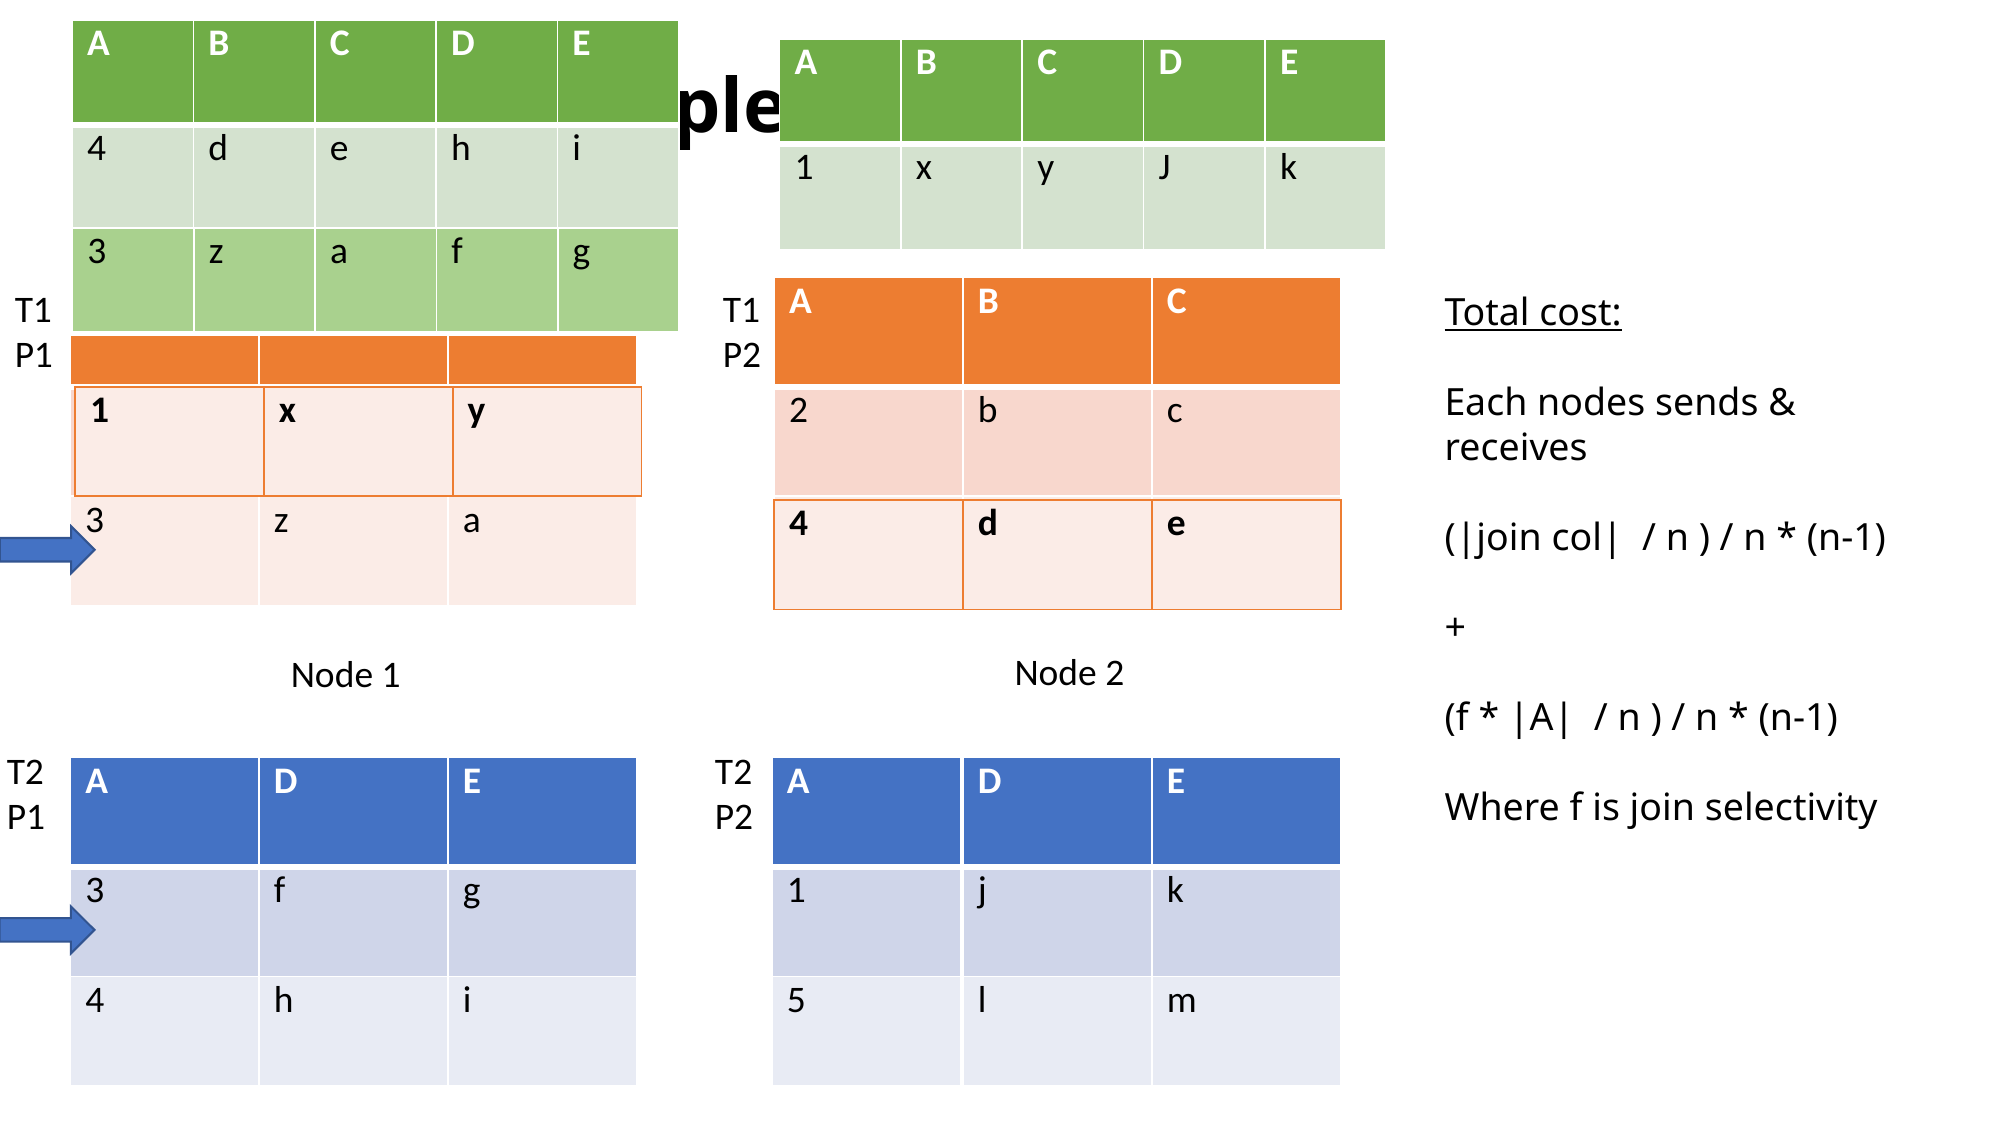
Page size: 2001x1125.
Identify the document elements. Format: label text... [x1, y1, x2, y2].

table_cell h [260, 977, 447, 1085]
table_cell b [964, 390, 1151, 495]
table_cell J [1144, 147, 1264, 249]
table_cell 3 [71, 497, 258, 605]
table_header D [260, 758, 447, 864]
text_box T2 P1 [0, 739, 87, 845]
table_cell i [558, 128, 678, 227]
table_header D [1144, 40, 1264, 141]
table_cell d [194, 128, 314, 227]
table_cell 4 [73, 128, 193, 227]
table_cell x [902, 147, 1021, 249]
table_header f [437, 229, 557, 331]
table_header E [1266, 40, 1385, 141]
table_header A [780, 40, 900, 141]
table_cell a [449, 497, 636, 605]
table_header y [454, 388, 641, 495]
table_header E [558, 21, 678, 122]
text_box [0, 903, 96, 956]
table_cell f [260, 870, 447, 976]
table_cell 2 [775, 390, 962, 495]
table_header A [73, 21, 193, 122]
table_cell m [1153, 977, 1340, 1085]
table_header B [964, 278, 1151, 384]
text_box Node 1 [276, 642, 570, 703]
title Semi-join Example [86, 0, 1812, 218]
table_header E [449, 758, 636, 864]
table_header A [775, 278, 962, 384]
table_header B [194, 21, 314, 122]
table_header e [1153, 501, 1340, 609]
table_cell l [964, 977, 1151, 1085]
table_header C [449, 336, 636, 384]
table_cell 3 [71, 870, 258, 976]
table_header 3 [73, 229, 193, 331]
table_cell k [1153, 870, 1340, 976]
text_box [0, 523, 97, 576]
table_header A [71, 758, 258, 864]
table_header C [316, 21, 435, 122]
table_header a [316, 229, 436, 331]
text_box Total cost: Each nodes sends & receives (|join col| / n ) / n * (n-1) + (f * |A| / n ) / n * (n-1) Where f is join selectivity [1429, 280, 1957, 881]
table_header A [71, 336, 258, 384]
table_header g [559, 229, 678, 331]
table_cell z [260, 497, 447, 605]
table_header D [964, 758, 1151, 864]
table_header C [1153, 278, 1340, 384]
table_header D [437, 21, 557, 122]
table_cell 1 [780, 147, 900, 249]
table_header 4 [775, 501, 962, 609]
text_box T1 P1 [0, 277, 95, 382]
table_cell 4 [71, 977, 258, 1085]
table_header d [964, 501, 1151, 609]
text_box T1 P2 [708, 277, 803, 382]
table_cell k [1266, 147, 1385, 249]
table_header B [260, 336, 447, 384]
table_header E [1153, 758, 1340, 864]
table_cell j [964, 870, 1151, 976]
table_header 1 [76, 388, 263, 495]
text_box Node 2 [999, 640, 1294, 701]
table_header x [265, 388, 452, 495]
table_cell y [1023, 147, 1143, 249]
table_cell i [449, 977, 636, 1085]
table_cell e [316, 128, 435, 227]
text_box T2 P2 [700, 739, 795, 845]
table_header z [195, 229, 314, 331]
table_header B [902, 40, 1021, 141]
table_header A [773, 758, 960, 864]
table_header C [1023, 40, 1143, 141]
table_cell h [437, 128, 557, 227]
table_cell g [449, 870, 636, 976]
table_cell 1 [773, 870, 960, 976]
table_cell 5 [773, 977, 960, 1085]
table_cell c [1153, 390, 1340, 495]
